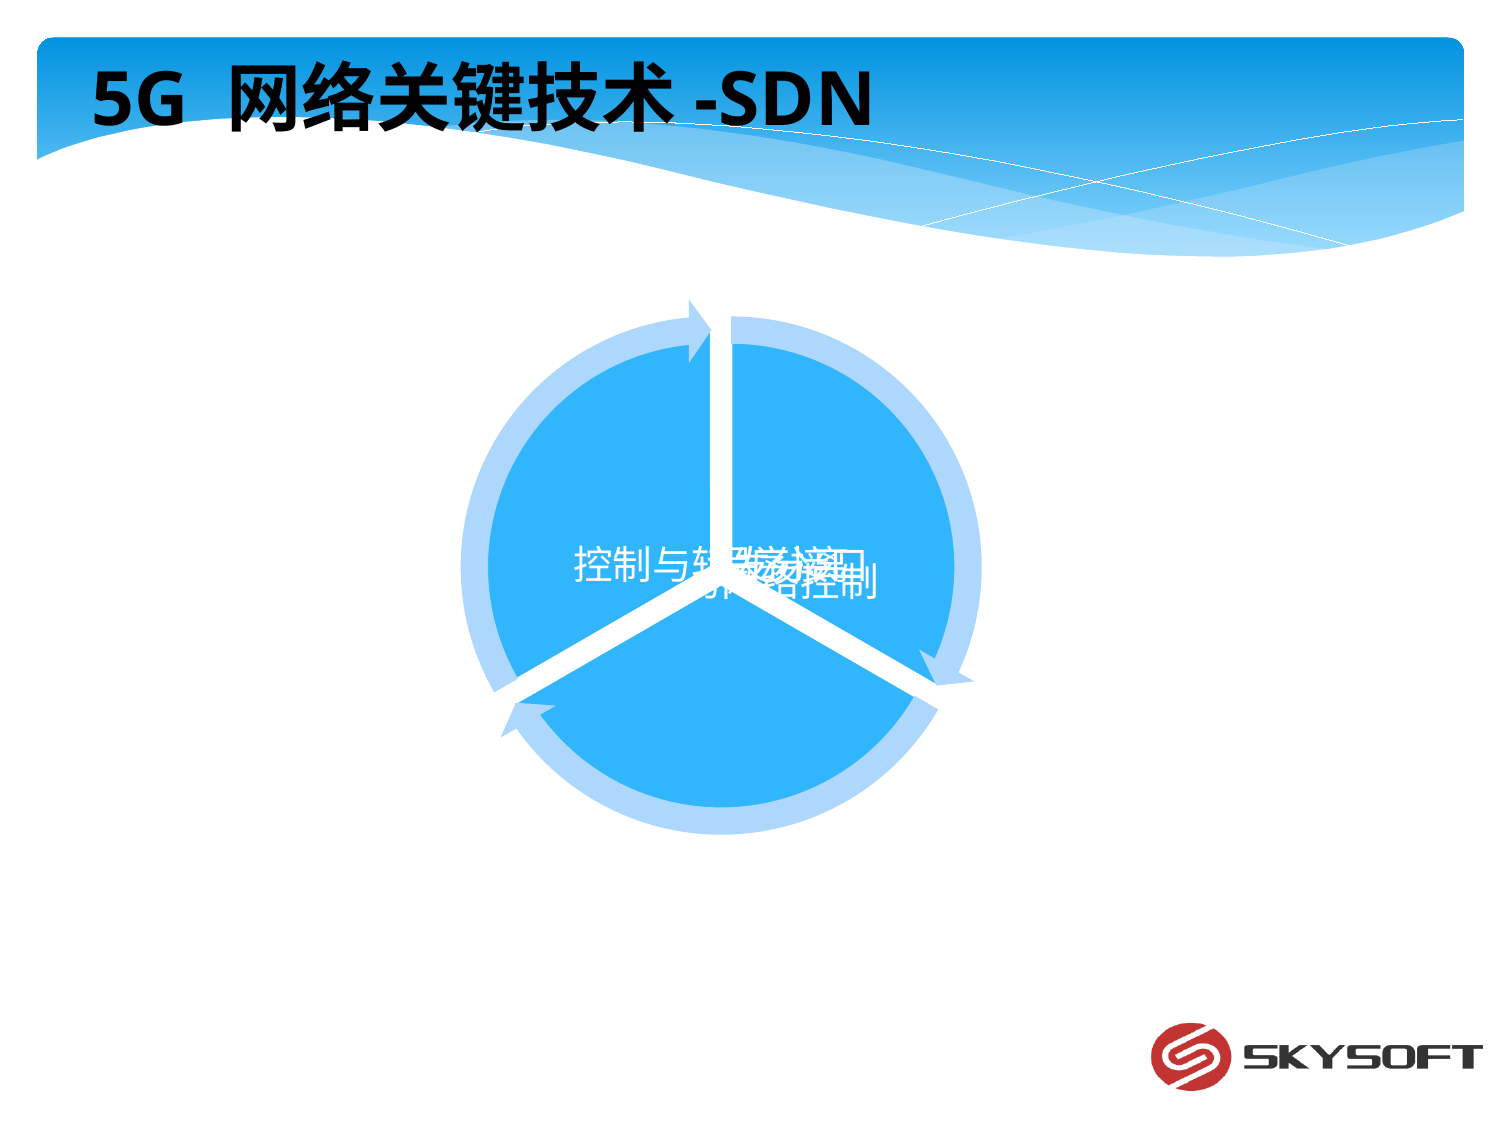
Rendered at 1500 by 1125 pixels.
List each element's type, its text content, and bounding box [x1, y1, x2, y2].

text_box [293, 290, 1149, 861]
text_box 5G 网络关键技术-SDN [76, 42, 1366, 148]
picture [1145, 1021, 1483, 1092]
